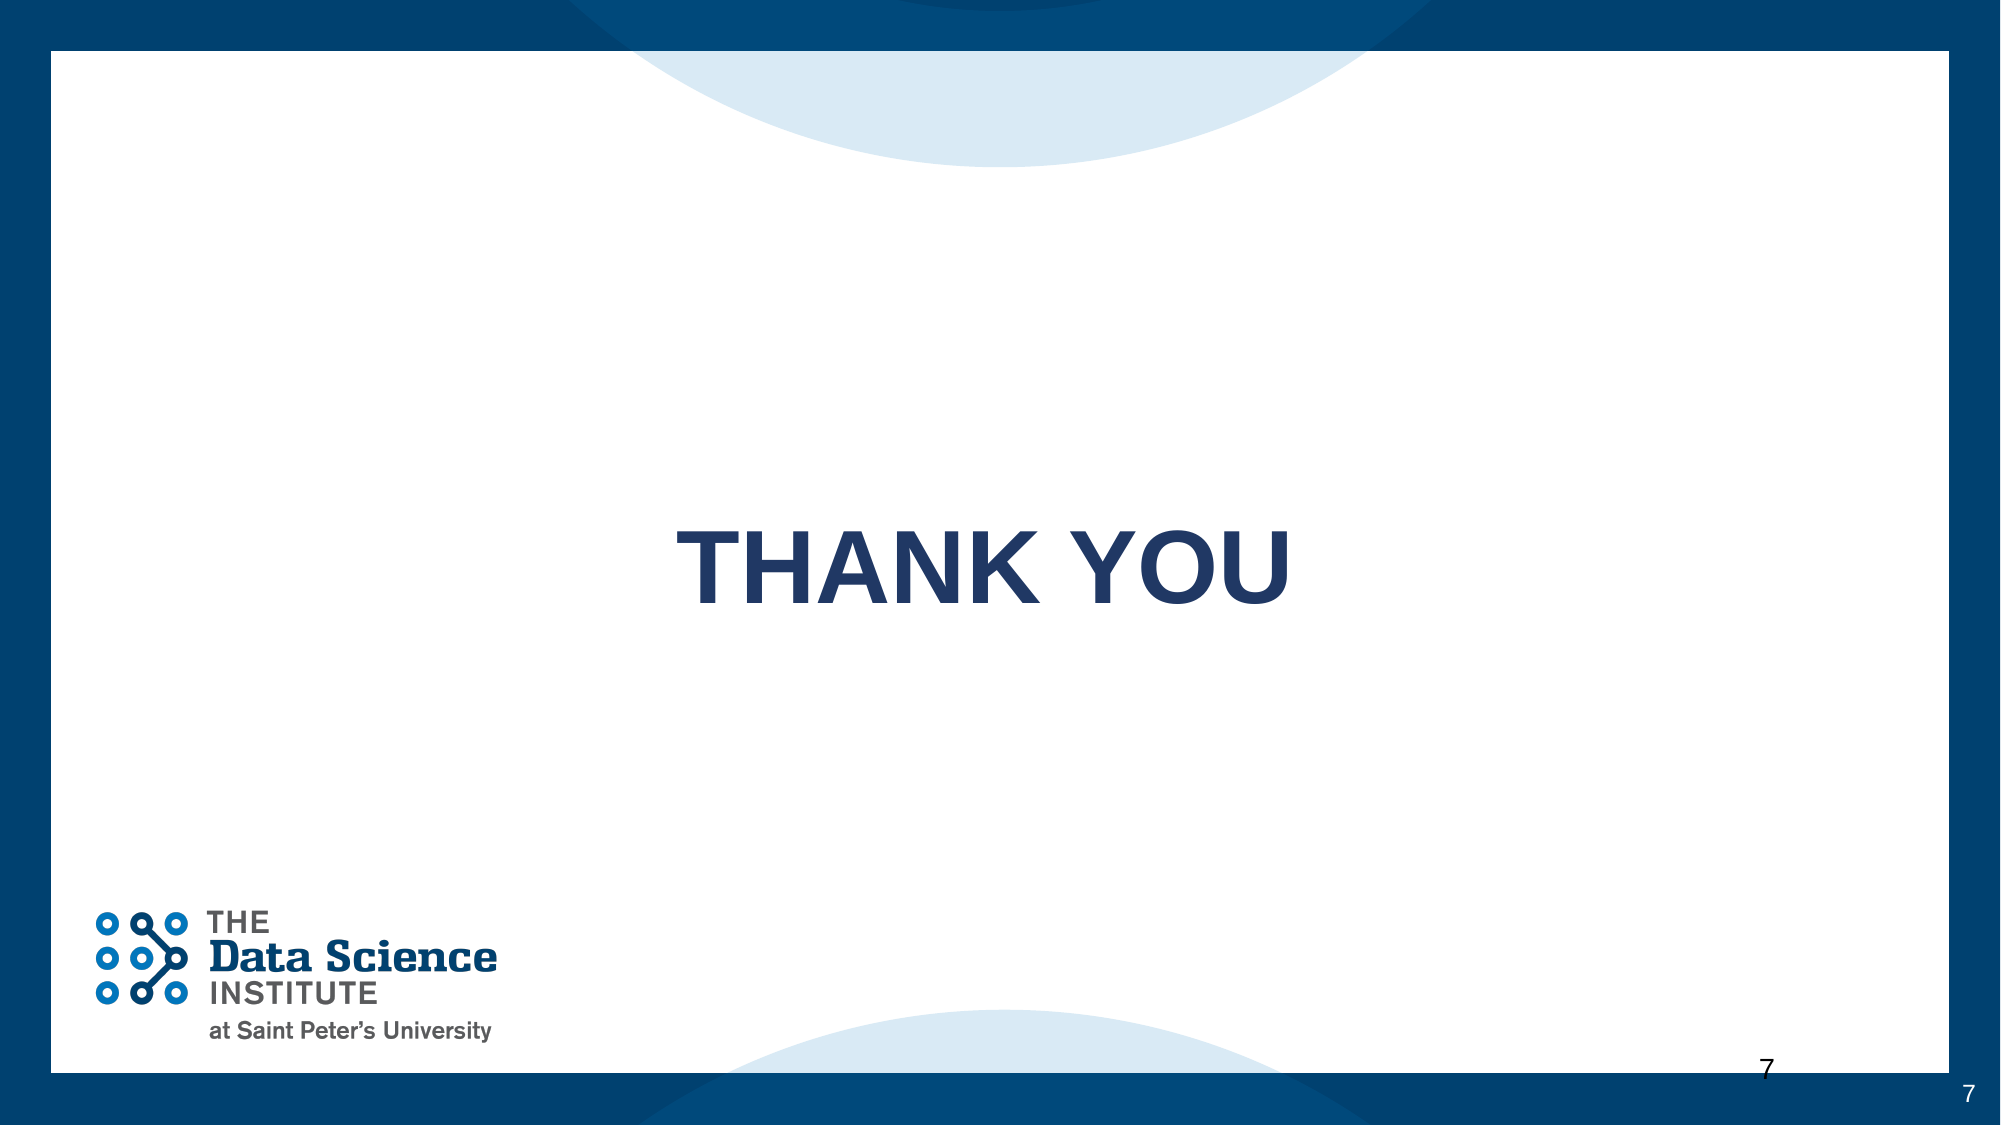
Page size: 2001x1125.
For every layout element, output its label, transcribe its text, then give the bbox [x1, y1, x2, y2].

text_box 7 [1744, 1042, 1863, 1103]
picture [94, 909, 499, 1046]
text_box THANK YOU [615, 491, 1385, 632]
